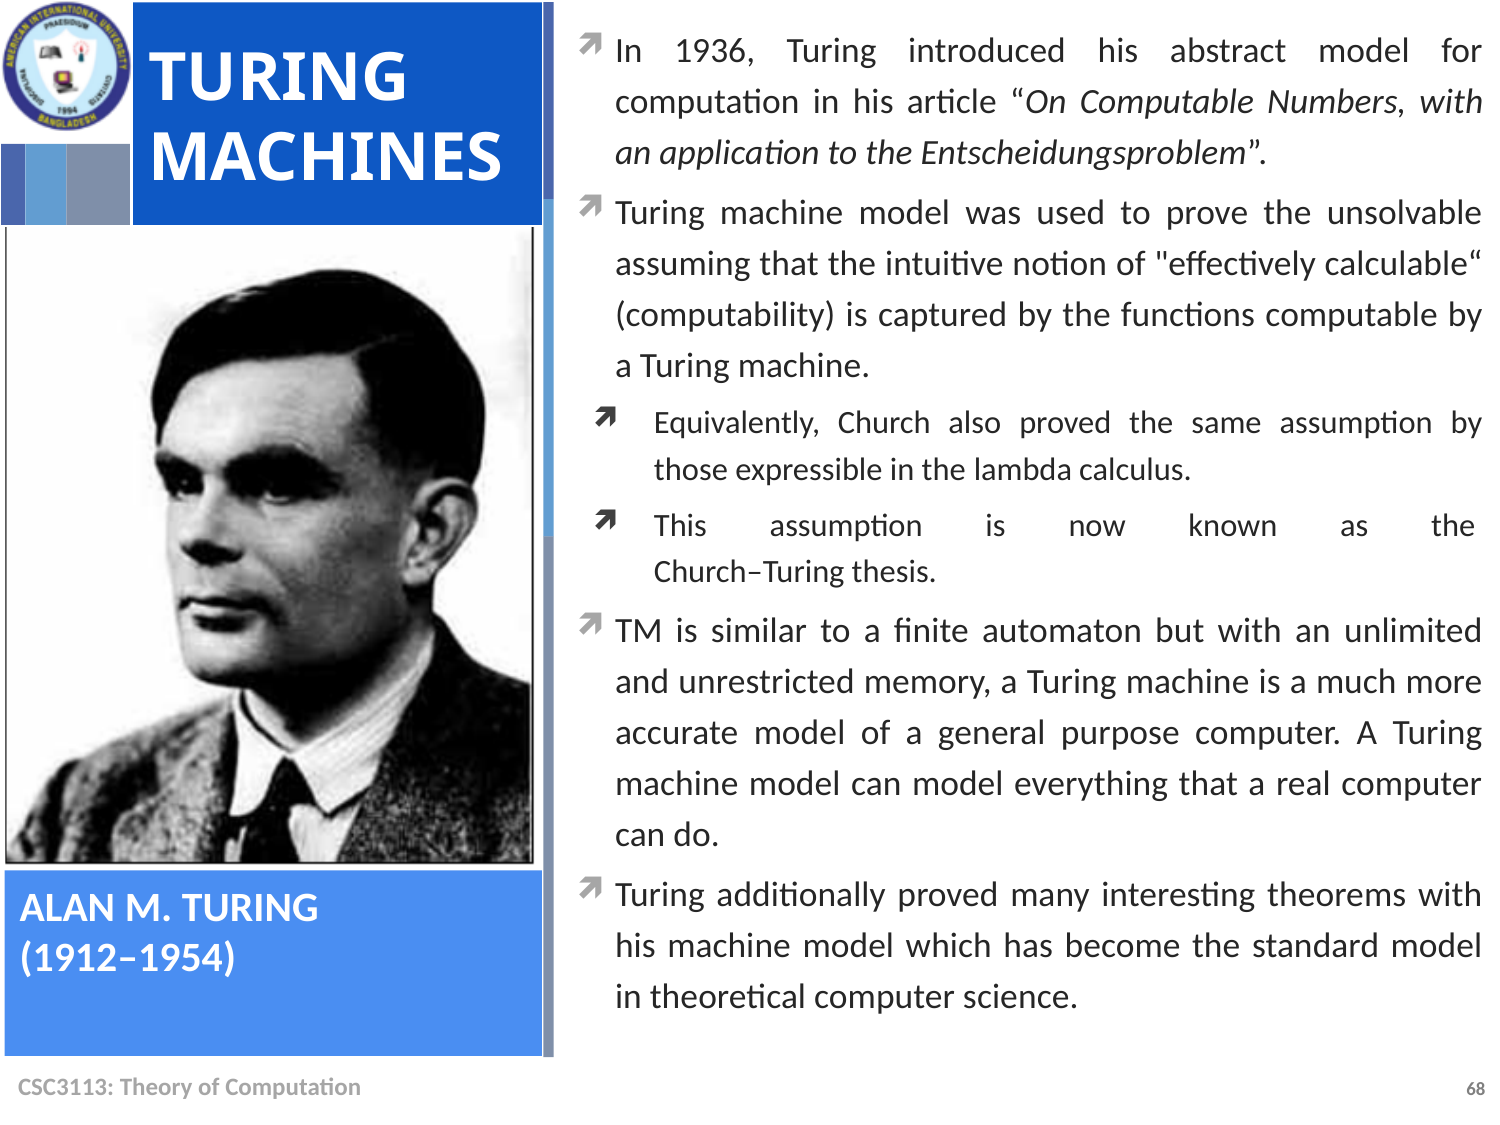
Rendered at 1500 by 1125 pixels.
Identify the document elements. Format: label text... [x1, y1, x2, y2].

list In 1936, Turing introduced his abstract model for computation in his article “On Computable Numbers, with an application to the Entscheidungsproblem”. Turing machine model was used to prove the unsolvable assuming that the intuitive notion of "effectively calculable“ (computability) is captured by the functions computable by a Turing machine. Equivalently, Church also proved the same assumption by those expressible in the lambda calculus. This assumption is now known as the Church–Turing thesis. TM is similar to a finite automaton but with an unlimited and unrestricted memory, a Turing machine is a much more accurate model of a general purpose computer. A Turing machine model can model everything that a real computer can do. Turing additionally proved many interesting theorems with his machine model which has become the standard model in theoretical computer science. [561, 10, 1499, 1046]
footer CSC3113: Theory of Computation [3, 1055, 1008, 1116]
picture [4, 227, 536, 866]
picture [0, 0, 134, 134]
list Alan M. Turing (1912–1954) [4, 870, 542, 1055]
title Turing Machines [133, 2, 542, 225]
